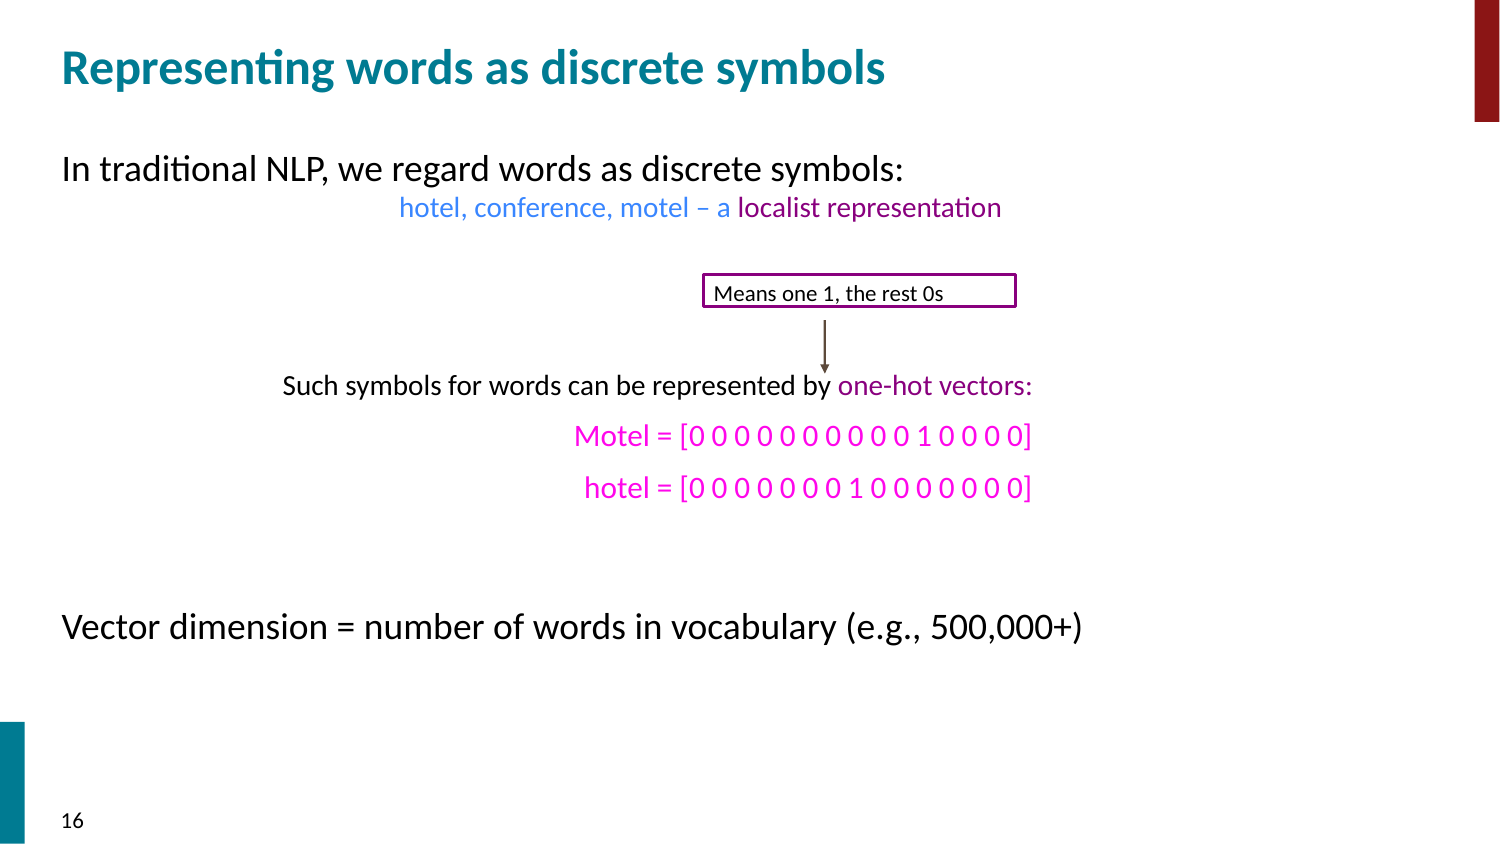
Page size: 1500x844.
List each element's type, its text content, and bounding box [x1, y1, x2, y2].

text_box Representing words as discrete symbols [59, 32, 1441, 176]
text_box In traditional NLP, we regard words as discrete symbols: hotel, conference, motel – a localist representation [59, 142, 1181, 223]
text_box Means one 1, the rest 0s [703, 274, 1016, 307]
text_box Such symbols for words can be represented by one-hot vectors: Motel = [0 0 0 0 0 0 0 0 0 0 1 0 0 0 0] hotel = [0 0 0 0 0 0 0 1 0 0 0 0 0 0 0] [59, 350, 1033, 503]
text_box [820, 320, 830, 374]
text_box ‹#› [56, 805, 90, 844]
text_box Vector dimension = number of words in vocabulary (e.g., 500,000+) [59, 600, 1088, 693]
